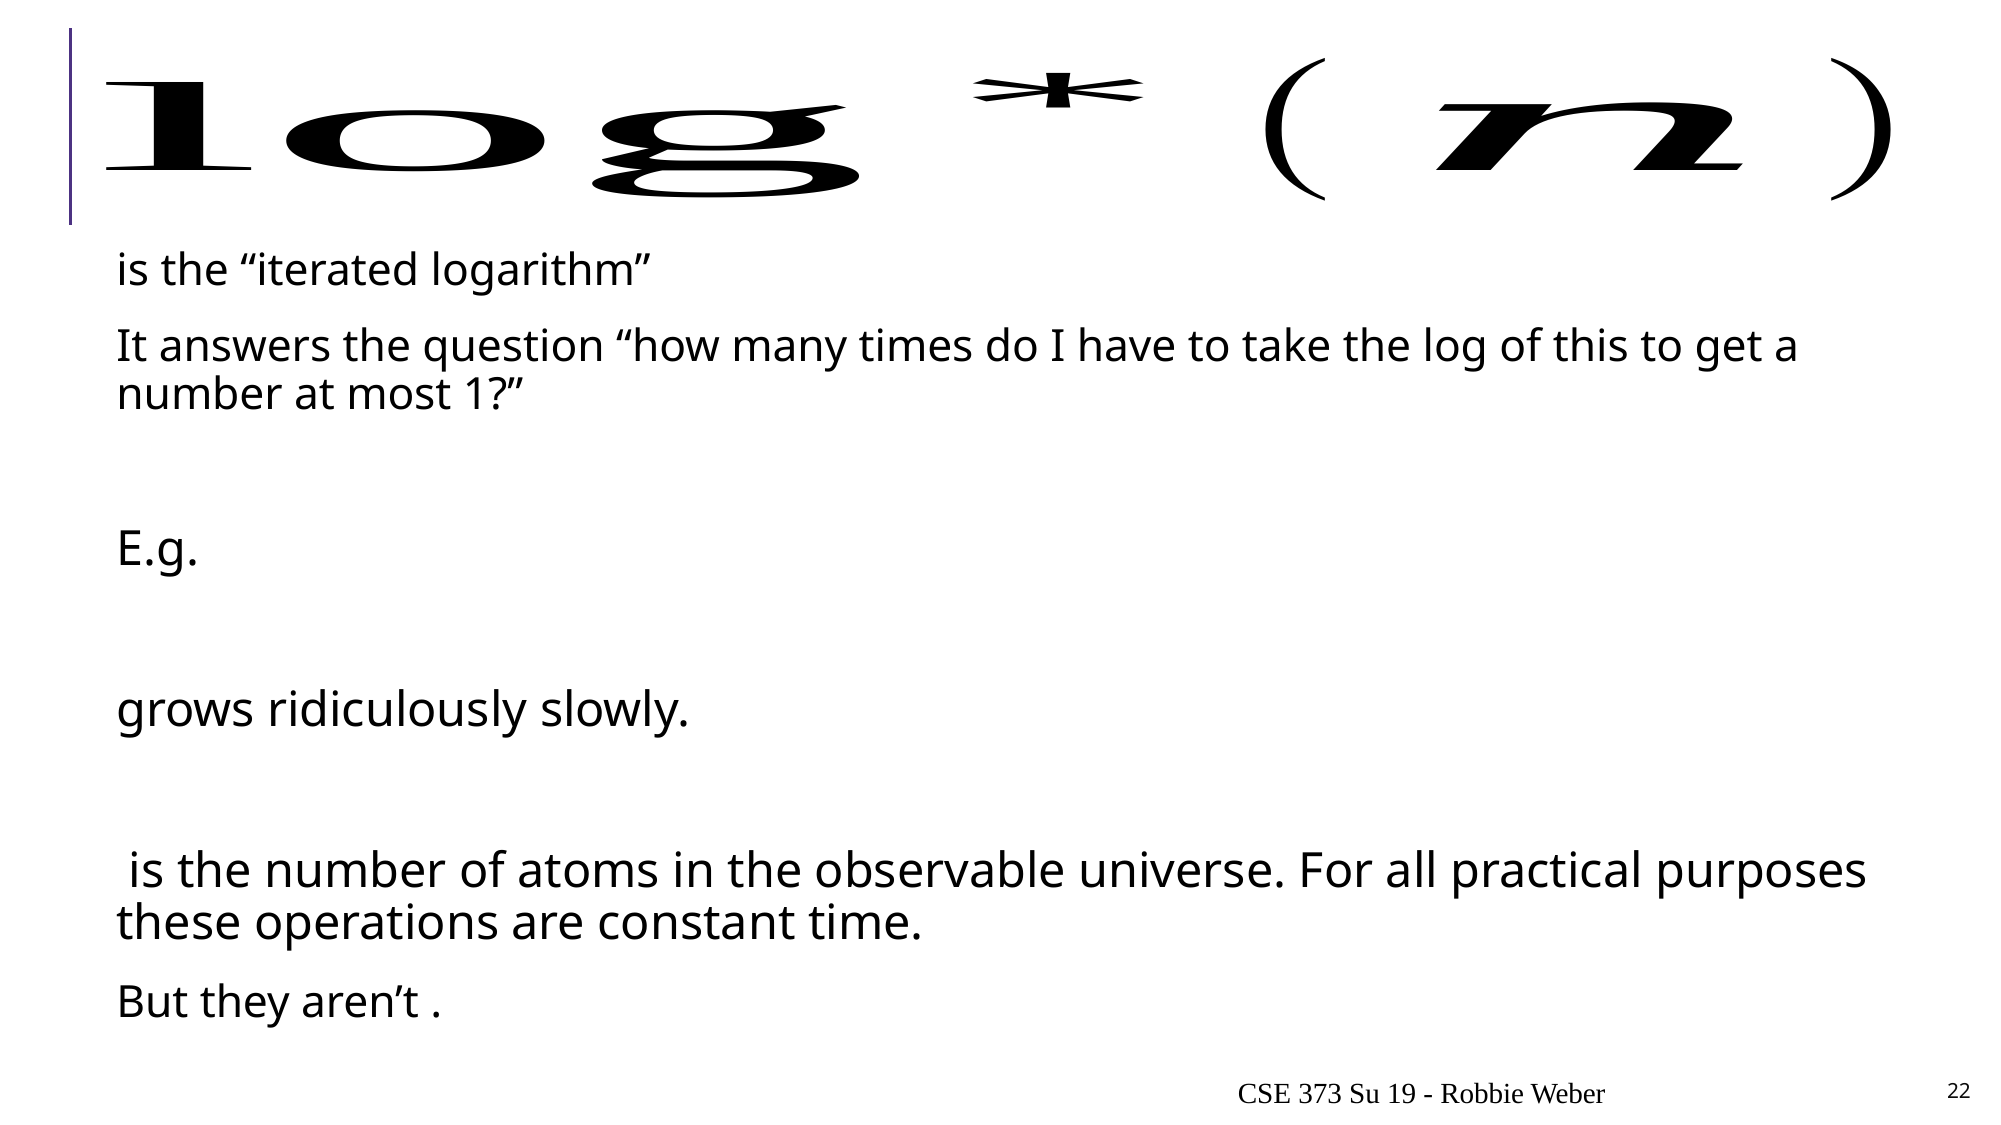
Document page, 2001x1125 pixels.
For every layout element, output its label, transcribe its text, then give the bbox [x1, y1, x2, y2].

slide_number 22 [1916, 1069, 1986, 1115]
footer CSE 373 Su 19 - Robbie Weber [937, 1069, 1906, 1115]
